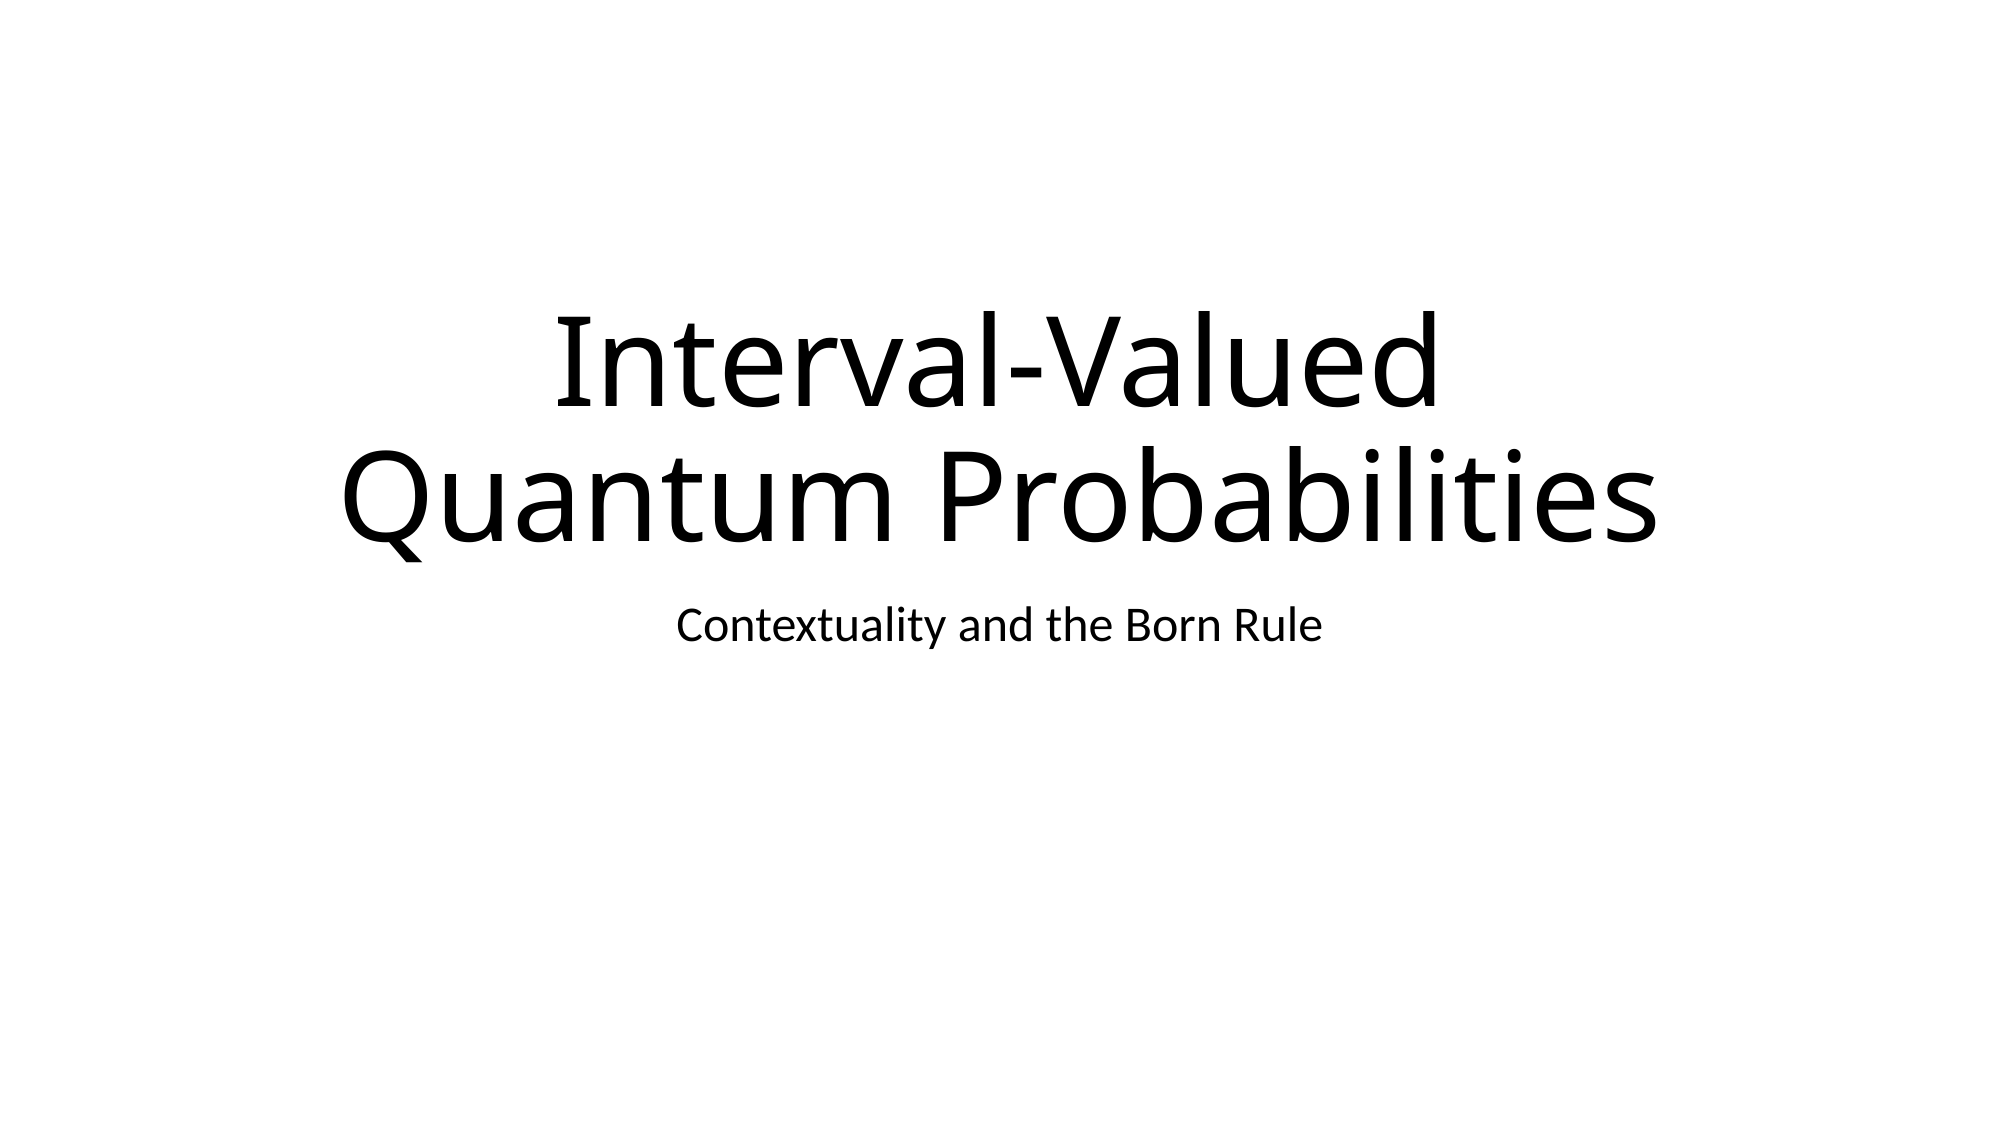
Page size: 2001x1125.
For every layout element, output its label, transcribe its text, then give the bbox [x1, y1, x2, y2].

subtitle Contextuality and the Born Rule [249, 590, 1750, 863]
title Interval-Valued Quantum Probabilities [249, 184, 1750, 576]
